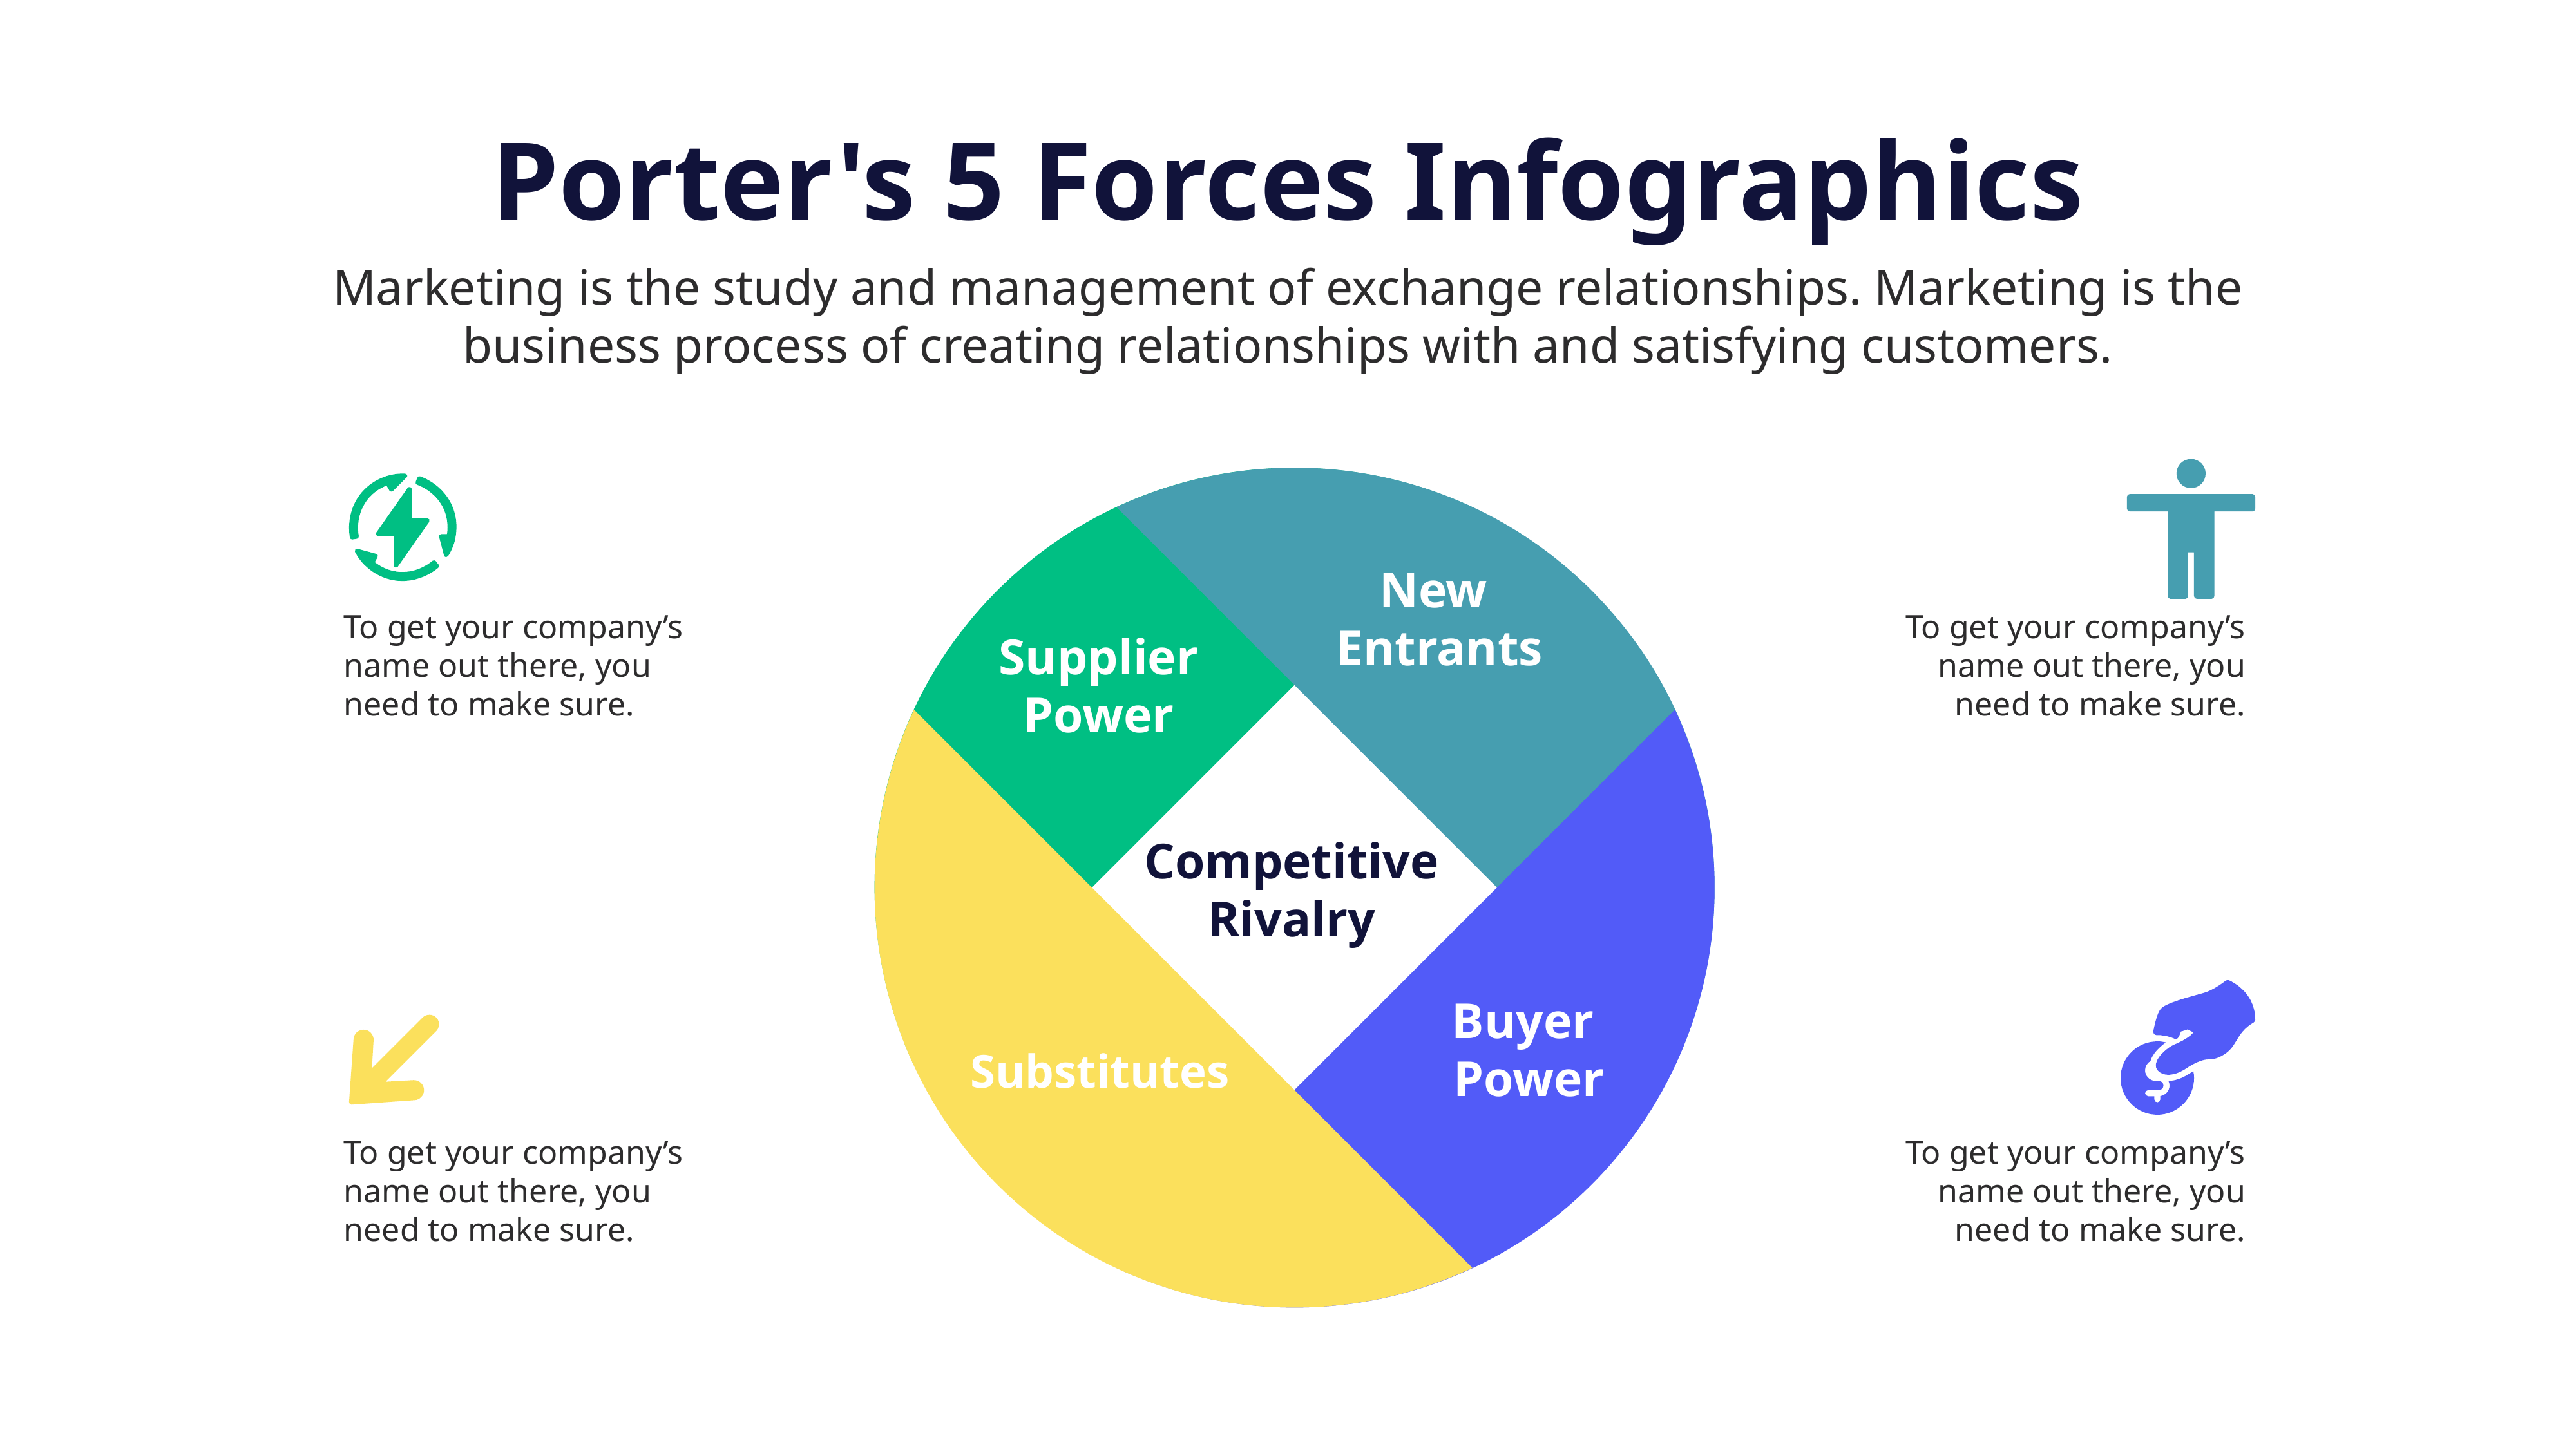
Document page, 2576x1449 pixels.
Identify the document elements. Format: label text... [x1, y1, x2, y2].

text_box [348, 1014, 439, 1105]
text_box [348, 473, 457, 582]
text_box To get your company’s name out there, you need to make sure. [1865, 1127, 2255, 1253]
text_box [2120, 980, 2255, 1115]
text_box To get your company’s name out there, you need to make sure. [1865, 601, 2255, 727]
text_box To get your company’s name out there, you need to make sure. [334, 1127, 725, 1253]
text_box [281, 108, 2295, 379]
text_box To get your company’s name out there, you need to make sure. [334, 601, 725, 727]
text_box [841, 434, 1748, 1341]
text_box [2126, 459, 2255, 599]
